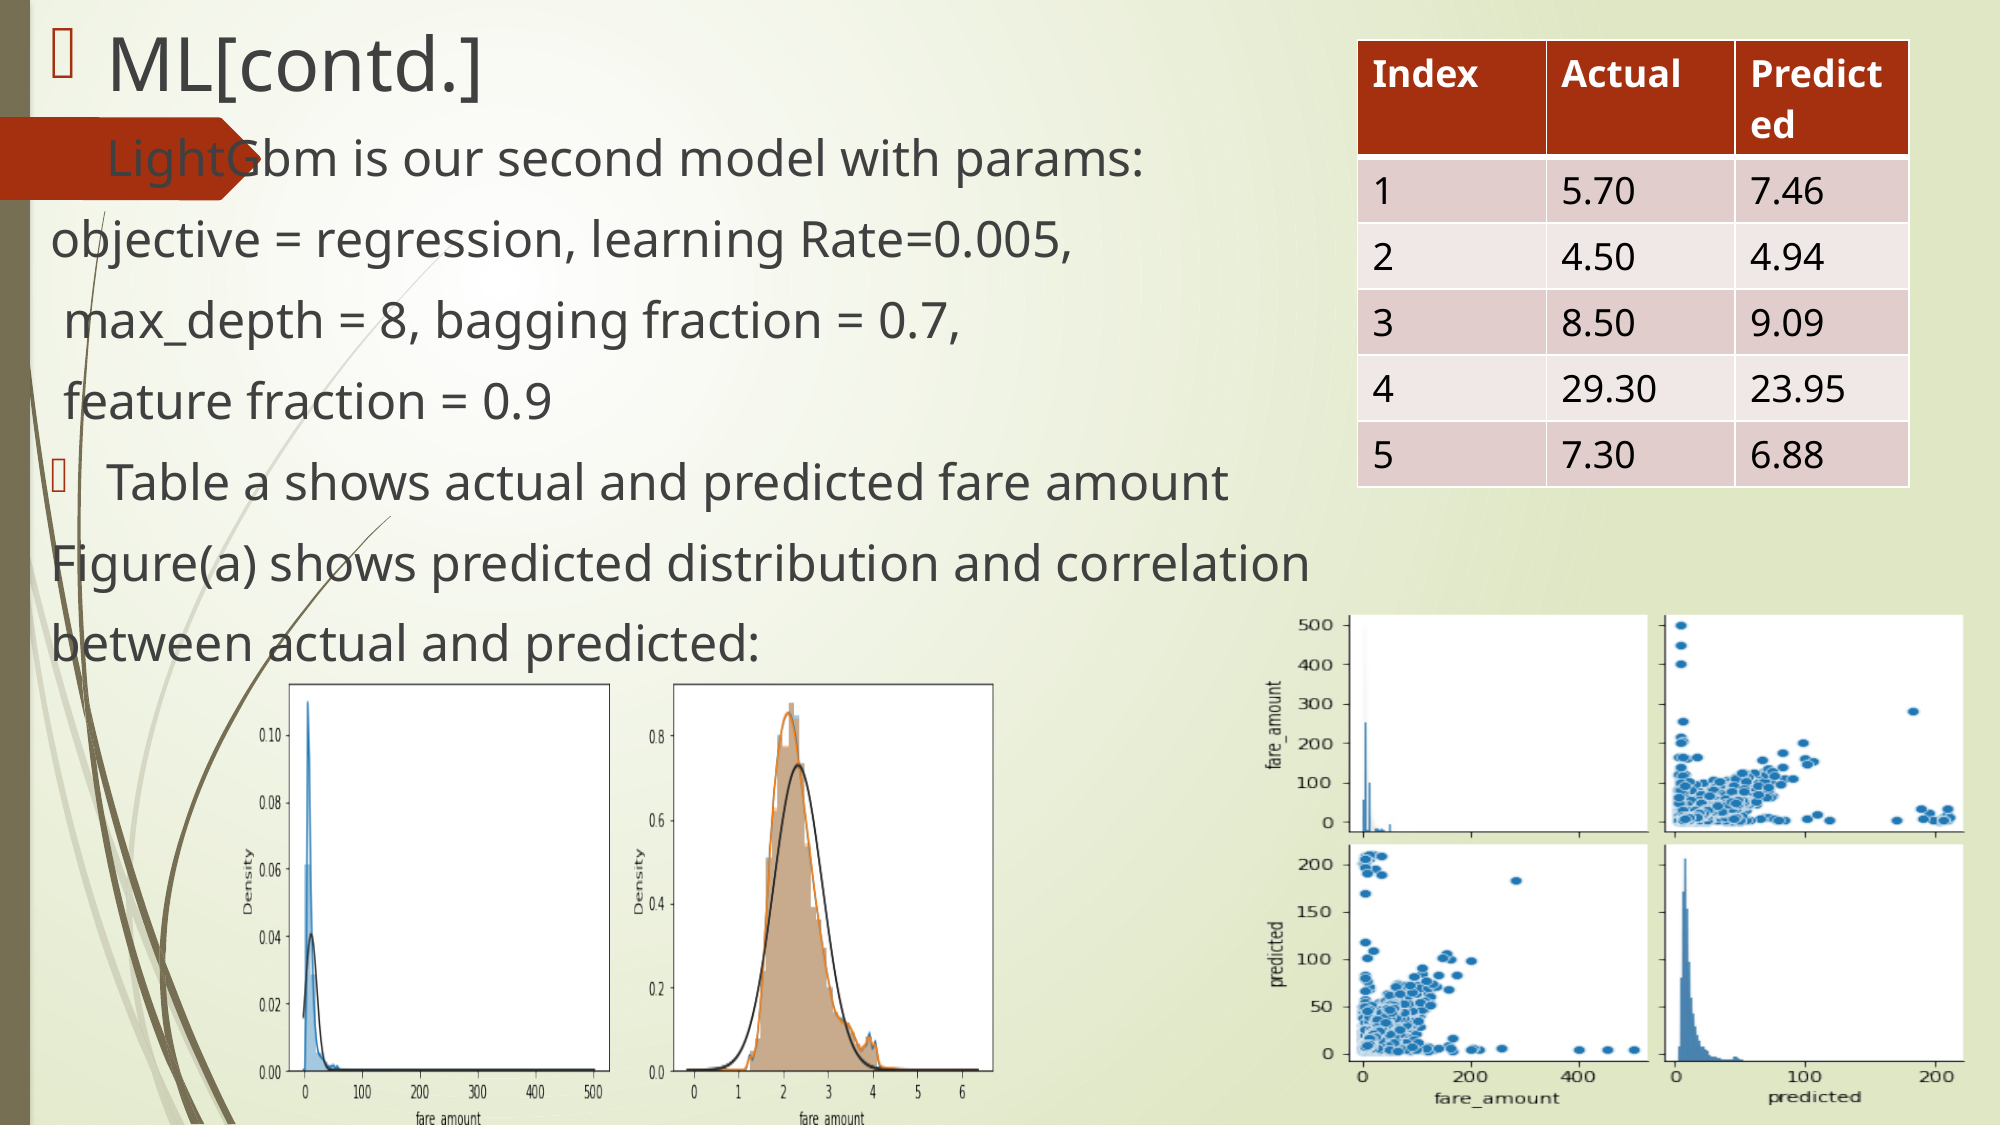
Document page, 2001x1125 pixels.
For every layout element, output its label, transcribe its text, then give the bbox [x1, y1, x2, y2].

table_cell 4.50 [1547, 224, 1734, 288]
table_cell 23.95 [1736, 356, 1908, 420]
table_cell 2 [1358, 224, 1546, 288]
table_cell 8.50 [1547, 290, 1734, 354]
picture [236, 672, 1001, 1125]
table_cell 6.88 [1736, 422, 1908, 486]
table_cell 7.30 [1547, 422, 1734, 486]
table_cell 5.70 [1547, 160, 1734, 222]
table_header Index [1358, 41, 1546, 154]
table_cell 29.30 [1547, 356, 1734, 420]
table_cell 4 [1358, 356, 1546, 420]
table_cell 4.94 [1736, 224, 1908, 288]
table_cell 5 [1358, 422, 1546, 486]
table_cell 3 [1358, 290, 1546, 354]
table_cell 9.09 [1736, 290, 1908, 354]
list ML[contd.] LightGbm is our second model with params: objective = regression, learning Rate=0.005, max_depth = 8, bagging fraction = 0.7, feature fraction = 0.9 Table a shows actual and predicted fare amount Figure(a) shows predicted distribution and correlation between actual and predicted: [35, 8, 2000, 1125]
table_header Predicted [1736, 41, 1908, 154]
table_cell 7.46 [1736, 160, 1908, 222]
table_cell 1 [1358, 160, 1546, 222]
picture [1250, 604, 1978, 1117]
table_header Actual [1547, 41, 1734, 154]
